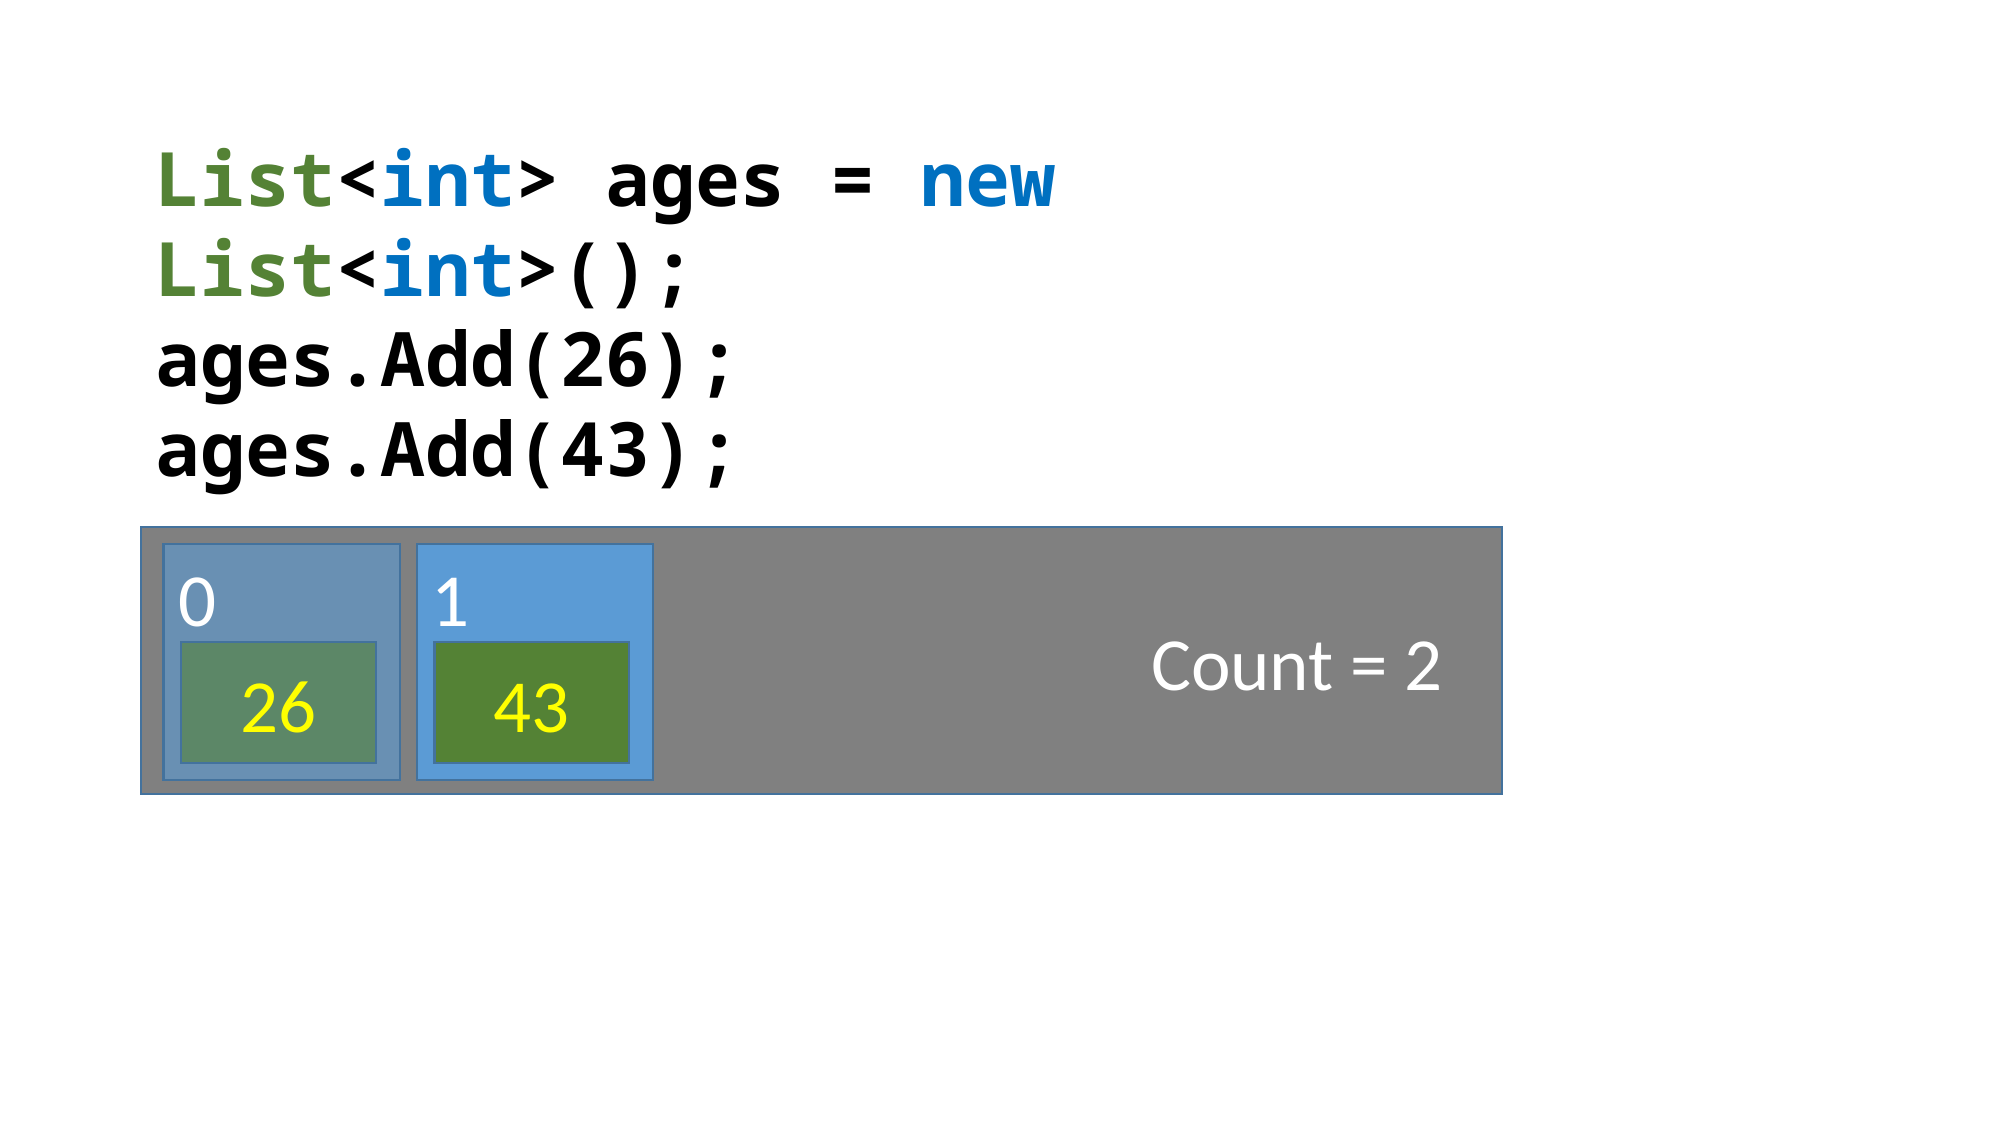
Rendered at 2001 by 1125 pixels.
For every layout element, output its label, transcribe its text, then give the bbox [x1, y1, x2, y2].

text_box Count = 2 [140, 526, 1503, 795]
text_box 0 [162, 543, 401, 781]
text_box 26 [180, 641, 377, 764]
text_box 1 [416, 543, 654, 781]
text_box List<int> ages = new List<int>(); ages.Add(26); ages.Add(43); [140, 123, 1653, 499]
text_box 43 [433, 641, 630, 764]
